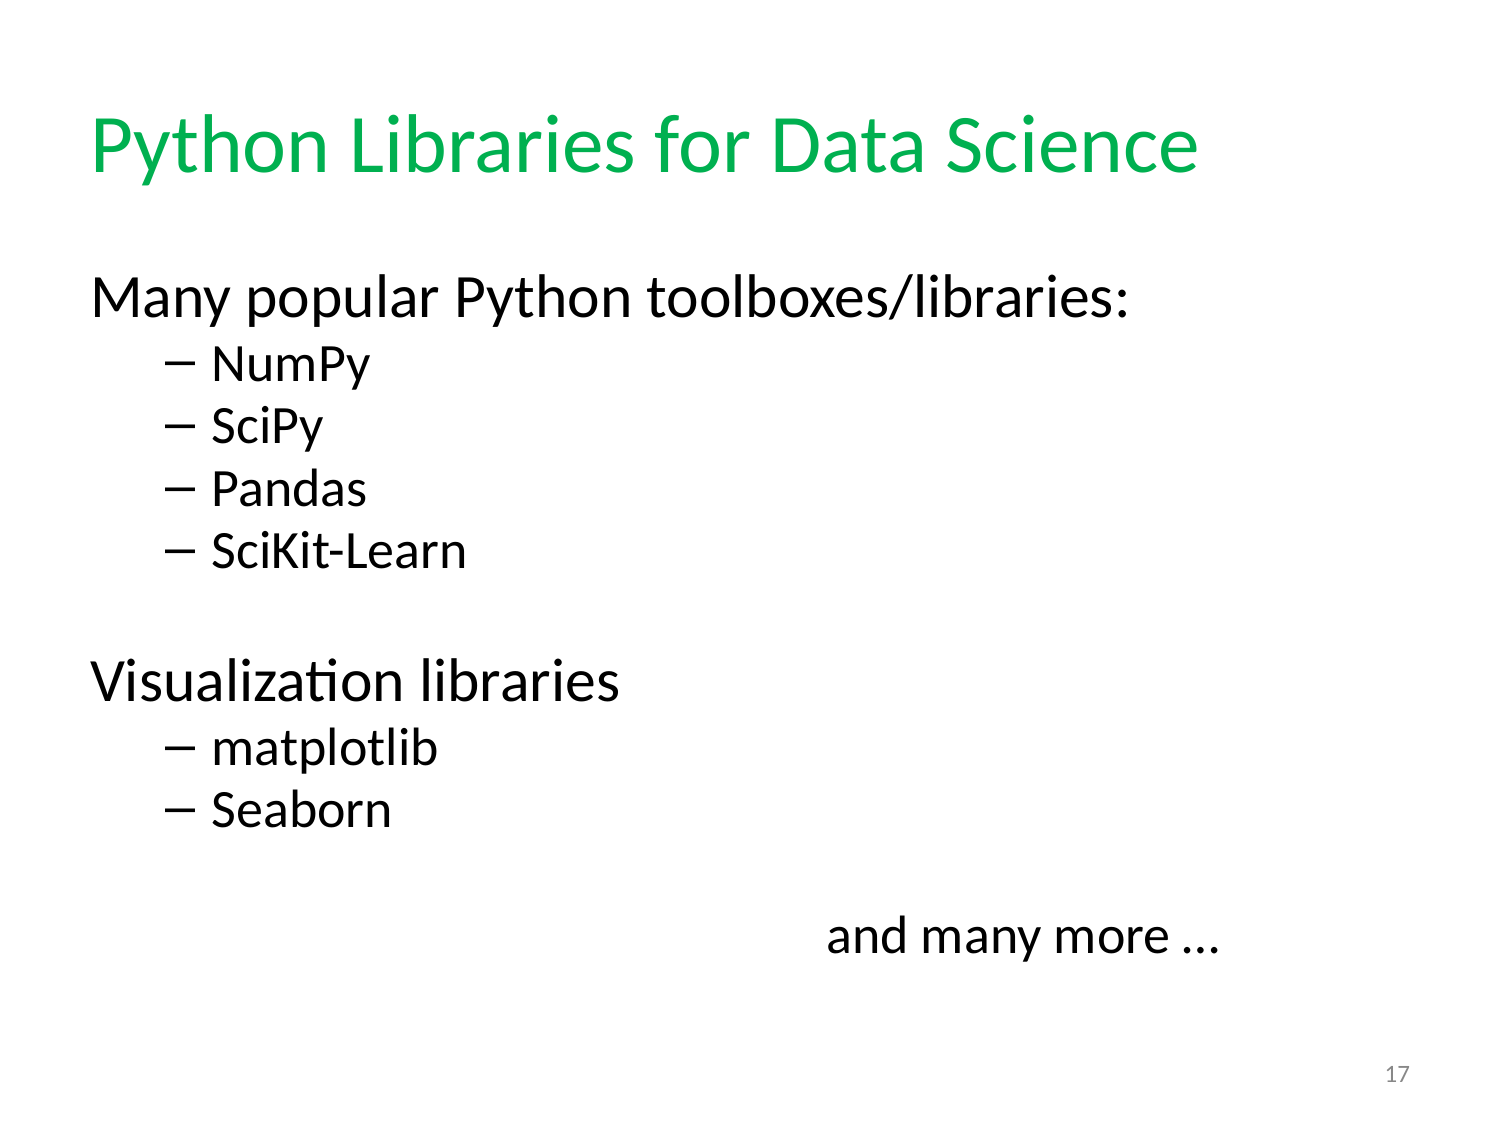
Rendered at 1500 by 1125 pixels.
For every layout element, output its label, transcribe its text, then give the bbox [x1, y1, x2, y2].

title Python Libraries for Data Science [75, 45, 1425, 233]
list Many popular Python toolboxes/libraries: NumPy SciPy Pandas SciKit-Learn Visualization libraries matplotlib Seaborn and many more … [75, 262, 1425, 1005]
slide_number ‹#› [1074, 1042, 1425, 1103]
